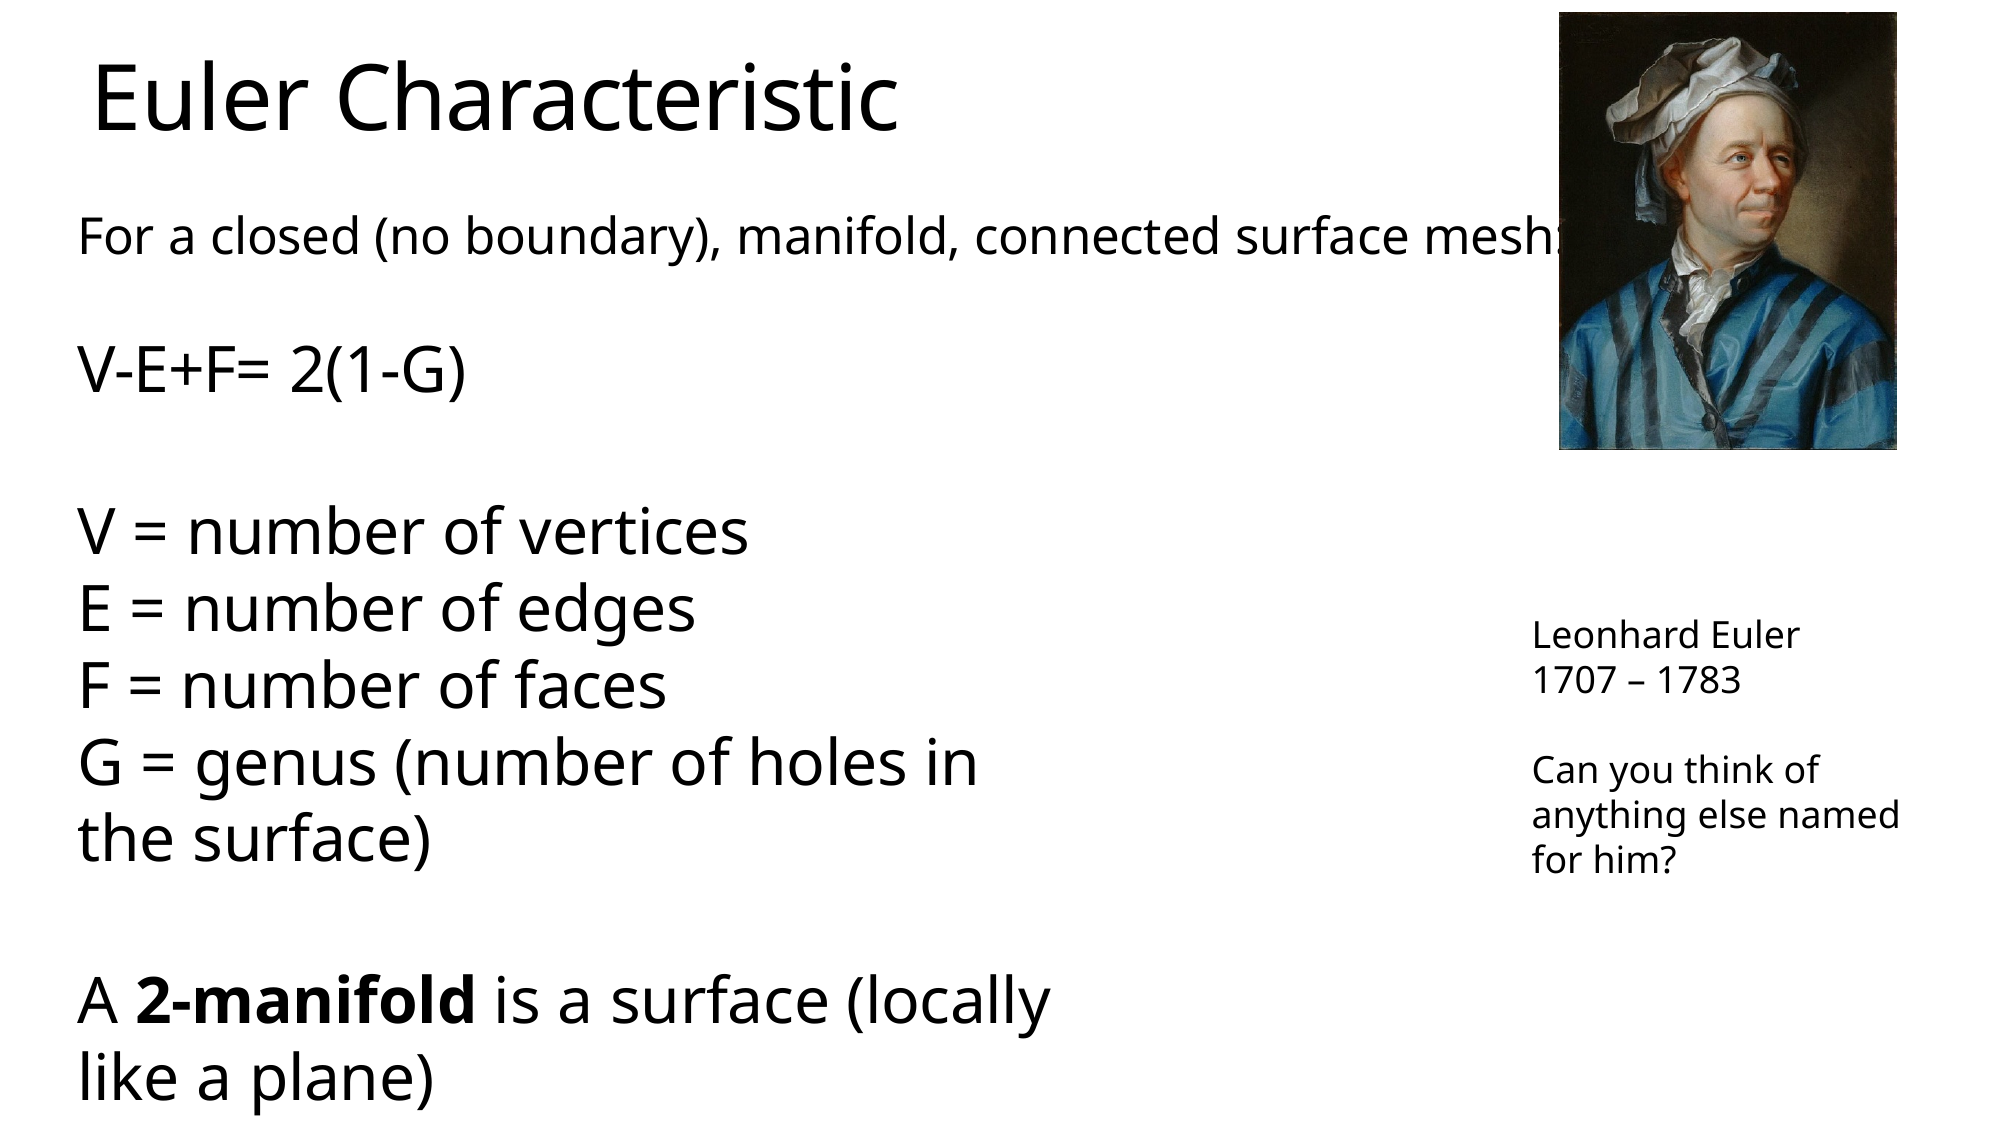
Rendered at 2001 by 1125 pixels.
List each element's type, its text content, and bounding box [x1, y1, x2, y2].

picture [1559, 12, 1897, 450]
text_box Leonhard Euler 1707 – 1783 Can you think of anything else named for him? [1516, 603, 1936, 888]
text_box For a closed (no boundary), manifold, connected surface mesh: V-E+F= 2(1-G) V = number of vertices E = number of edges F = number of faces G = genus (number of holes in the surface) A 2-manifold is a surface (locally like a plane) [75, 201, 1757, 1114]
title Euler Characteristic [88, 0, 1259, 188]
